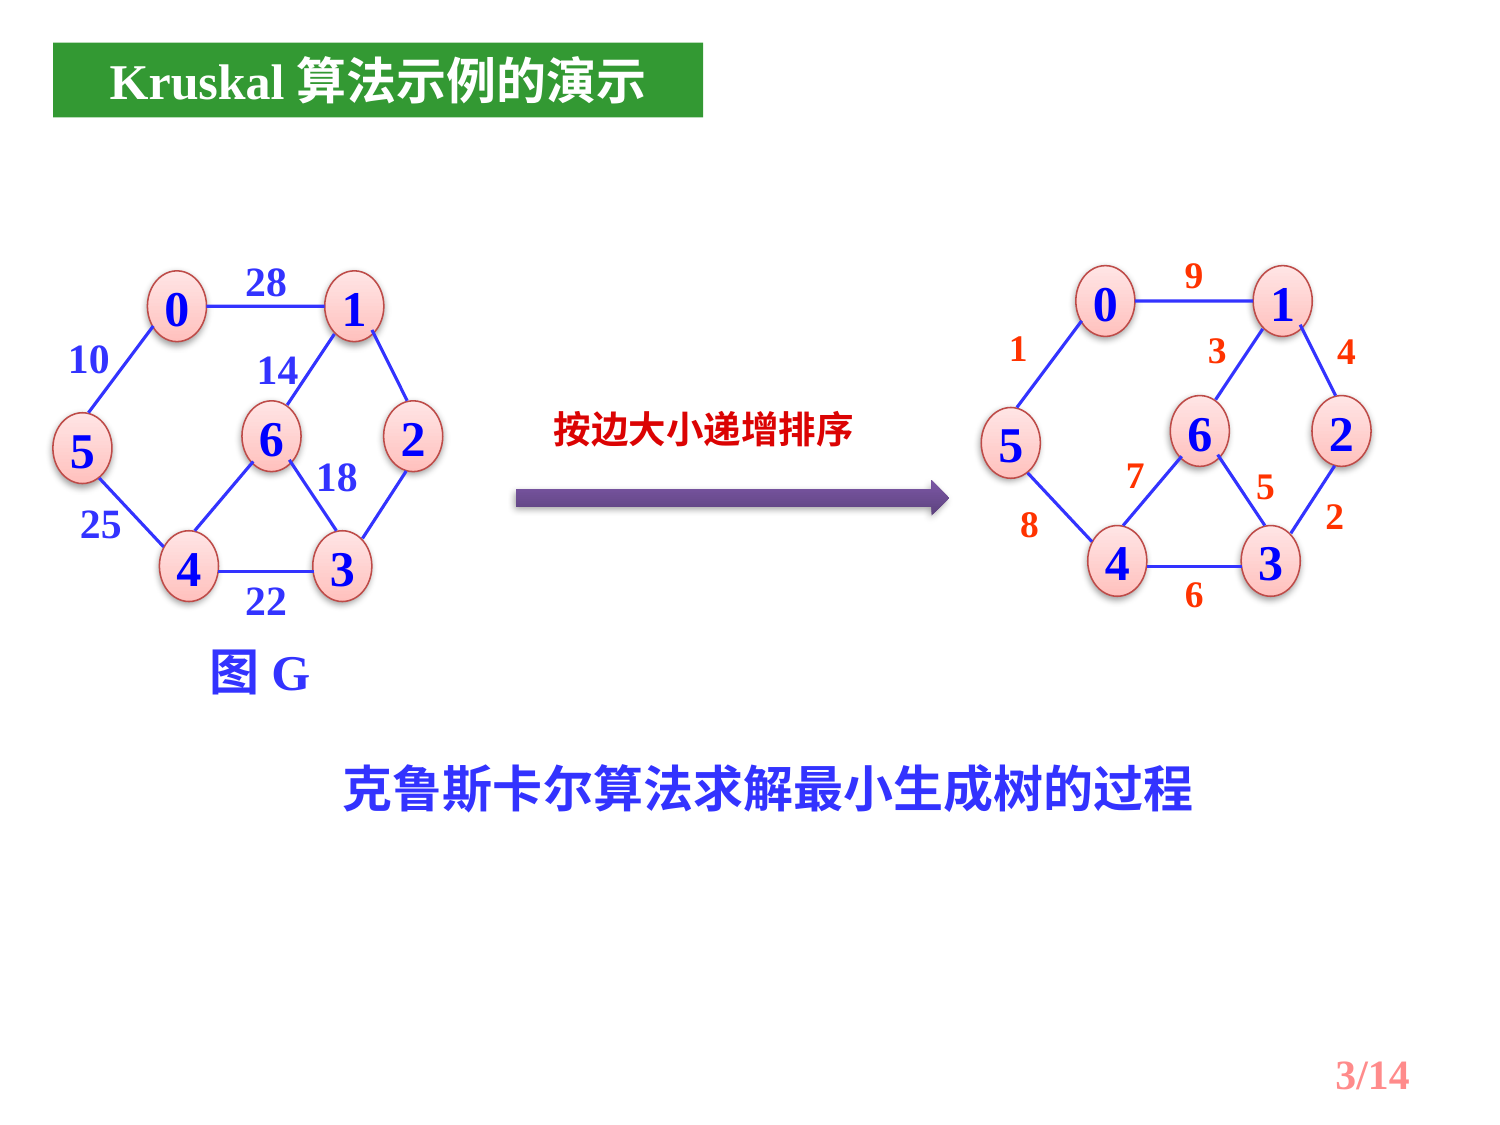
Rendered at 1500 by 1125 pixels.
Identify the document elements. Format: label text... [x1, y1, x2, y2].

text_box Kruskal算法示例的演示 [53, 42, 704, 118]
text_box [515, 398, 953, 516]
text_box 克鲁斯卡尔算法求解最小生成树的过程 [328, 749, 1239, 825]
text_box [52, 247, 443, 708]
slide_number 3/14 [1074, 1042, 1425, 1103]
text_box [980, 243, 1372, 624]
